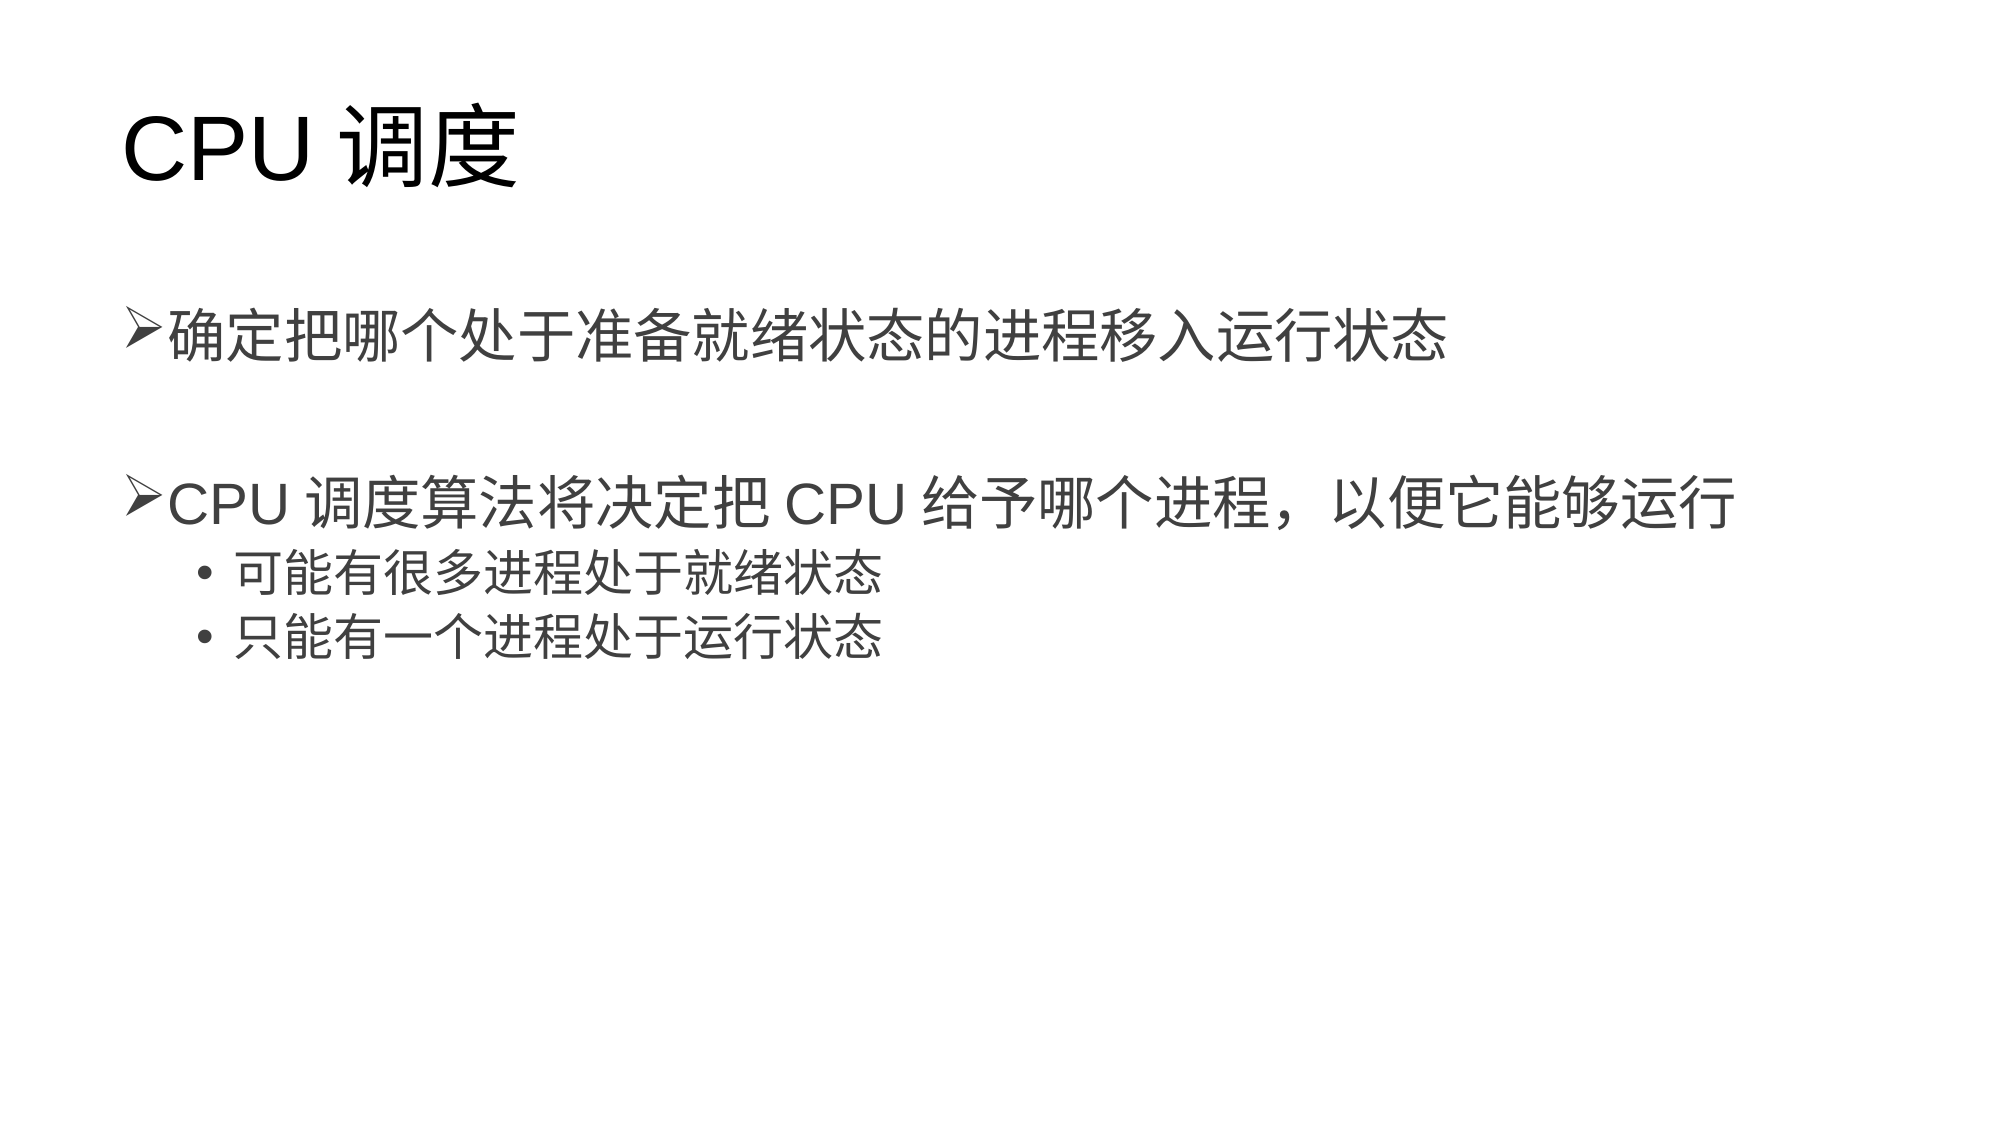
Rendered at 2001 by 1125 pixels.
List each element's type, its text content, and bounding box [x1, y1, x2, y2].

list 确定把哪个处于准备就绪状态的进程移入运行状态 CPU调度算法将决定把CPU给予哪个进程，以便它能够运行 可能有很多进程处于就绪状态 只能有一个进程处于运行状态 [106, 299, 1832, 1014]
title CPU调度 [106, 42, 1832, 260]
